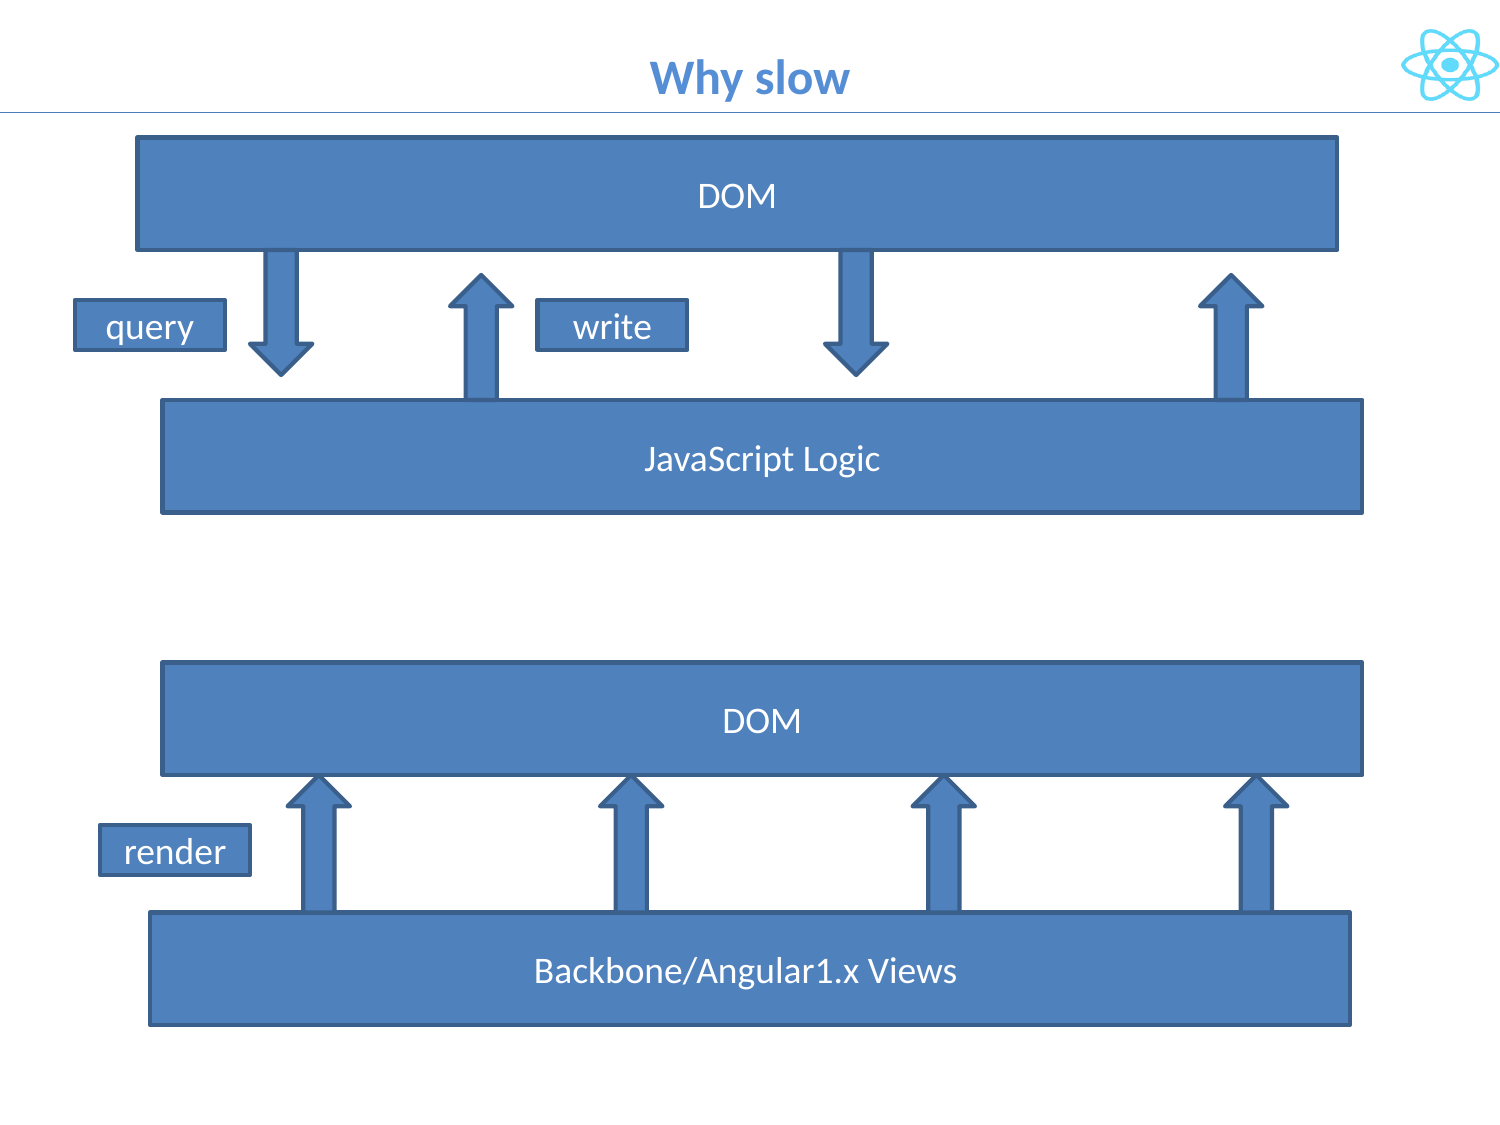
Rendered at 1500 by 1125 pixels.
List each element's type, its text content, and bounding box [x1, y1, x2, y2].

text_box [823, 247, 890, 378]
text_box DOM [160, 660, 1364, 777]
text_box [247, 247, 315, 378]
text_box JavaScript Logic [160, 398, 1364, 515]
text_box DOM [135, 135, 1339, 252]
text_box Backbone/Angular1.x Views [148, 910, 1352, 1027]
picture [1399, 24, 1500, 107]
text_box query [73, 298, 227, 352]
text_box [285, 772, 352, 915]
text_box [598, 772, 665, 915]
text_box [1223, 772, 1290, 915]
text_box [910, 772, 977, 915]
text_box write [535, 298, 689, 352]
text_box render [98, 823, 252, 877]
text_box [448, 272, 515, 403]
text_box [1198, 272, 1265, 403]
text_box Why slow [74, 37, 1394, 111]
